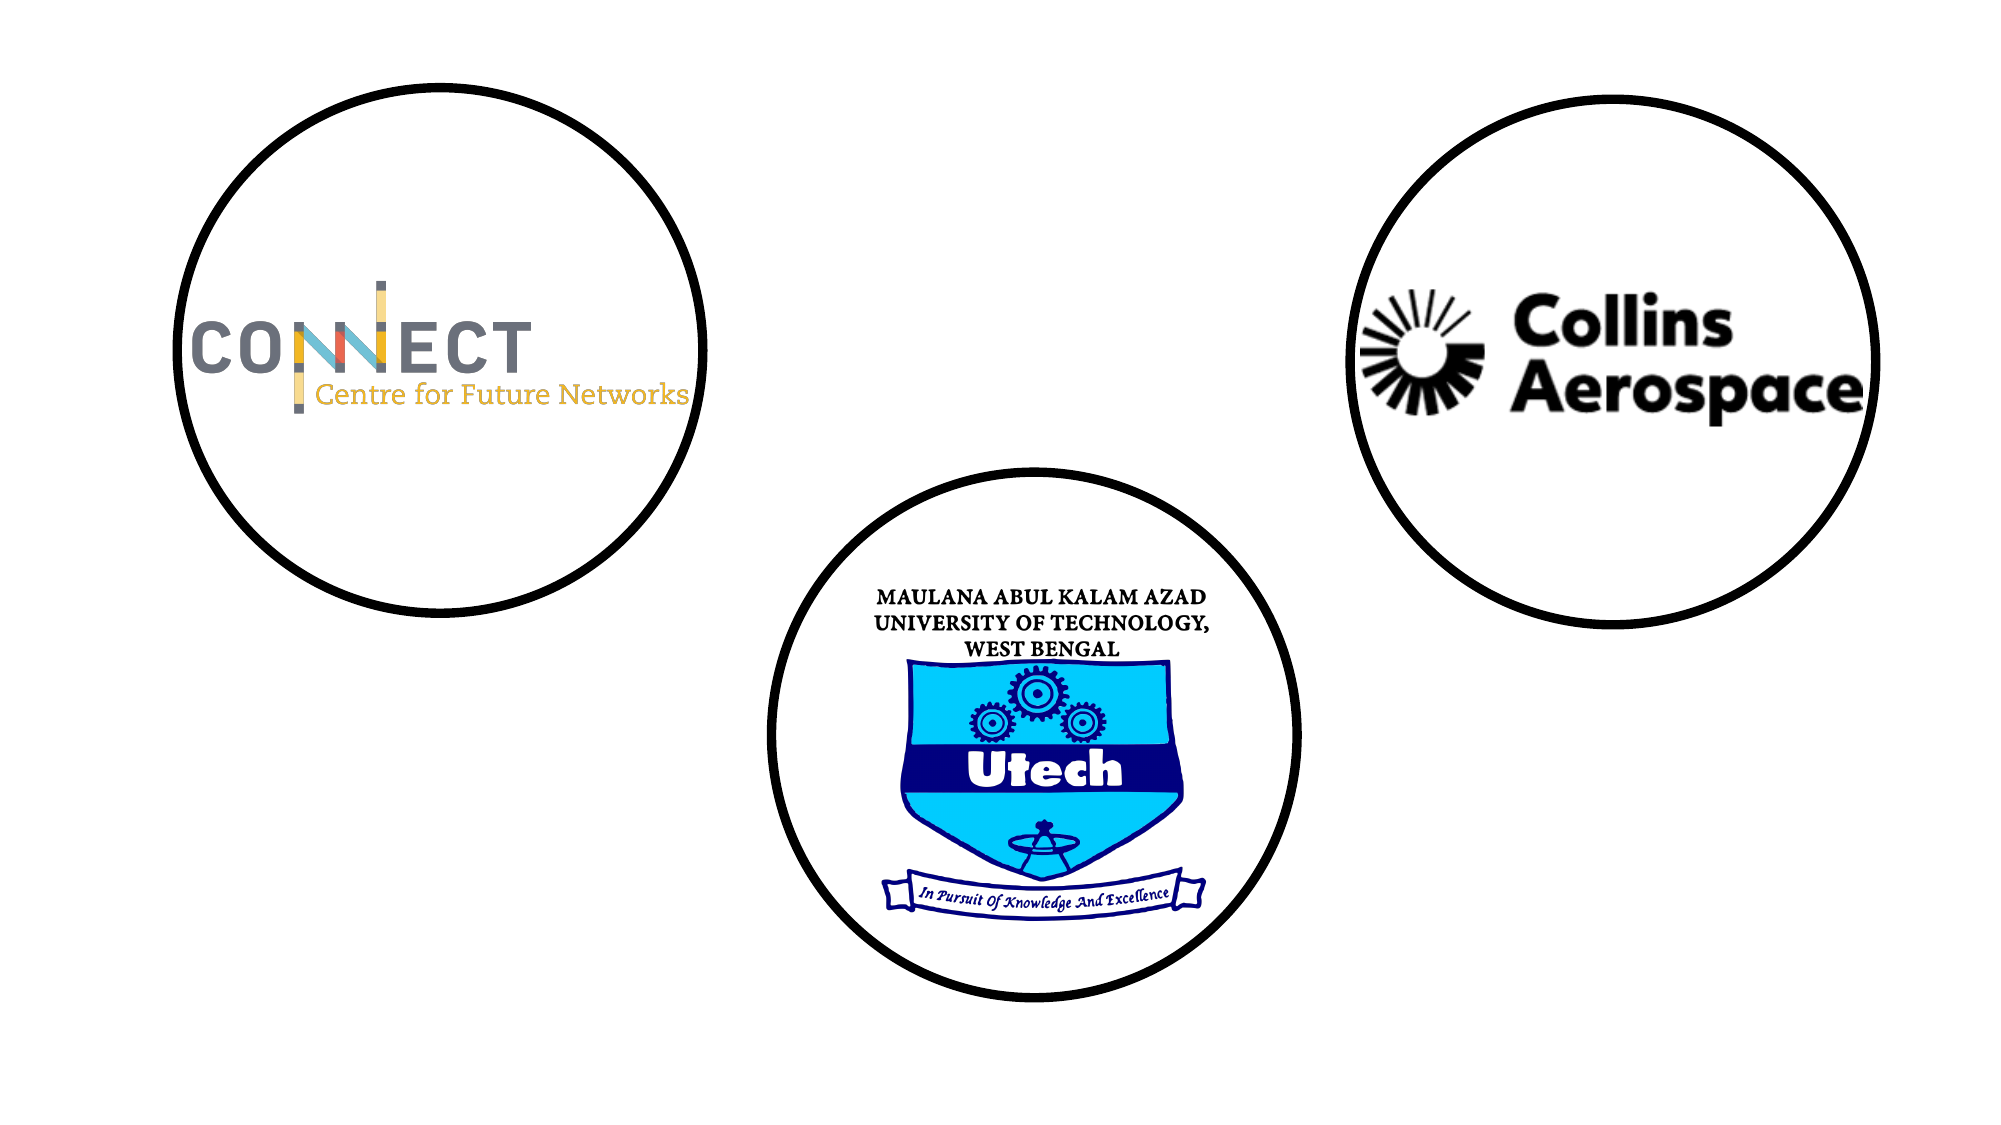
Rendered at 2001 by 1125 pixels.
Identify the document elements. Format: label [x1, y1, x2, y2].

text_box [177, 87, 703, 614]
text_box [771, 472, 1298, 998]
text_box [1350, 99, 1876, 625]
